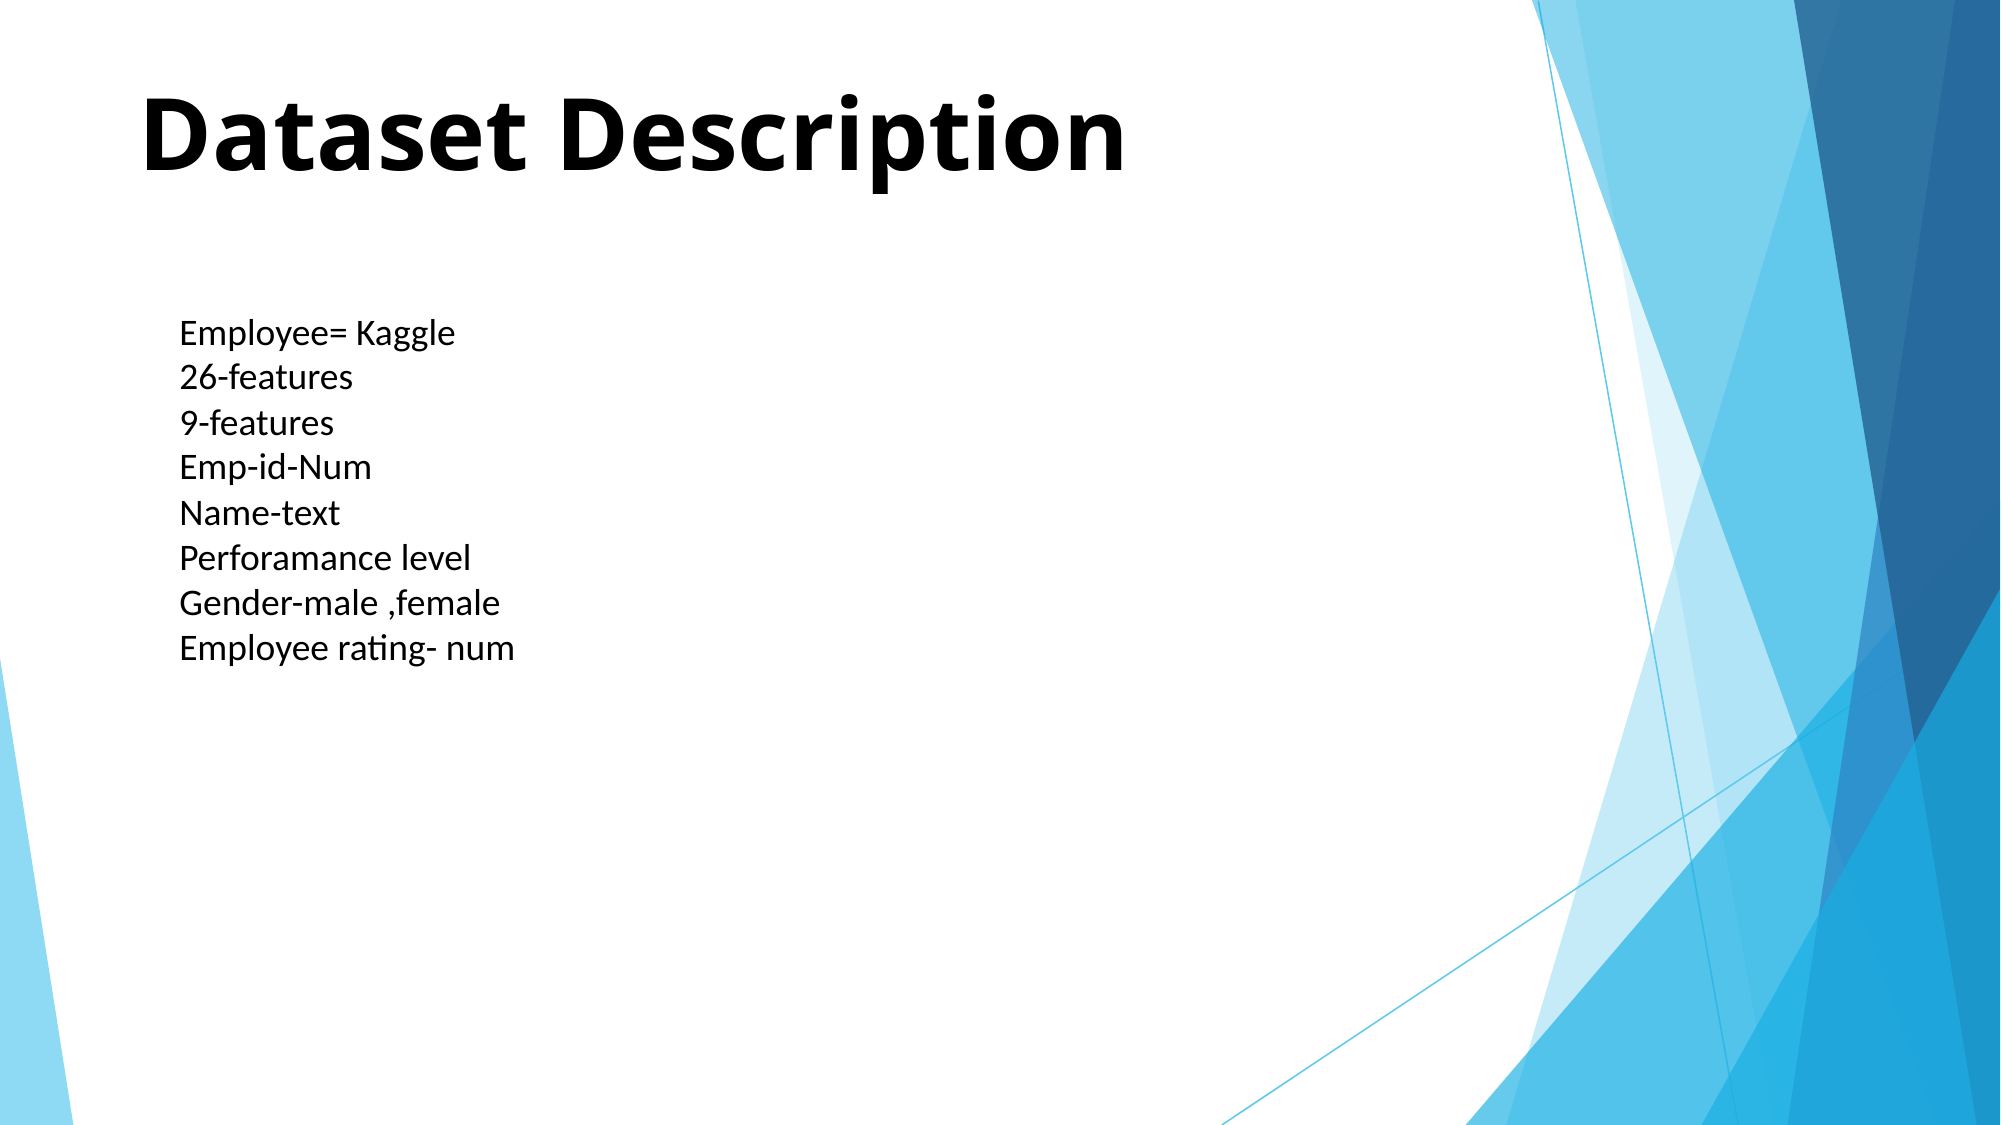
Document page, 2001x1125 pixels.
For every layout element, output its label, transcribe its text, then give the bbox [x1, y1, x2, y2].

text_box Employee= Kaggle 26-features 9-features Emp-id-Num Name-text Perforamance level Gender-male ,female Employee rating- num [164, 299, 531, 675]
title Dataset Description [123, 62, 1877, 189]
